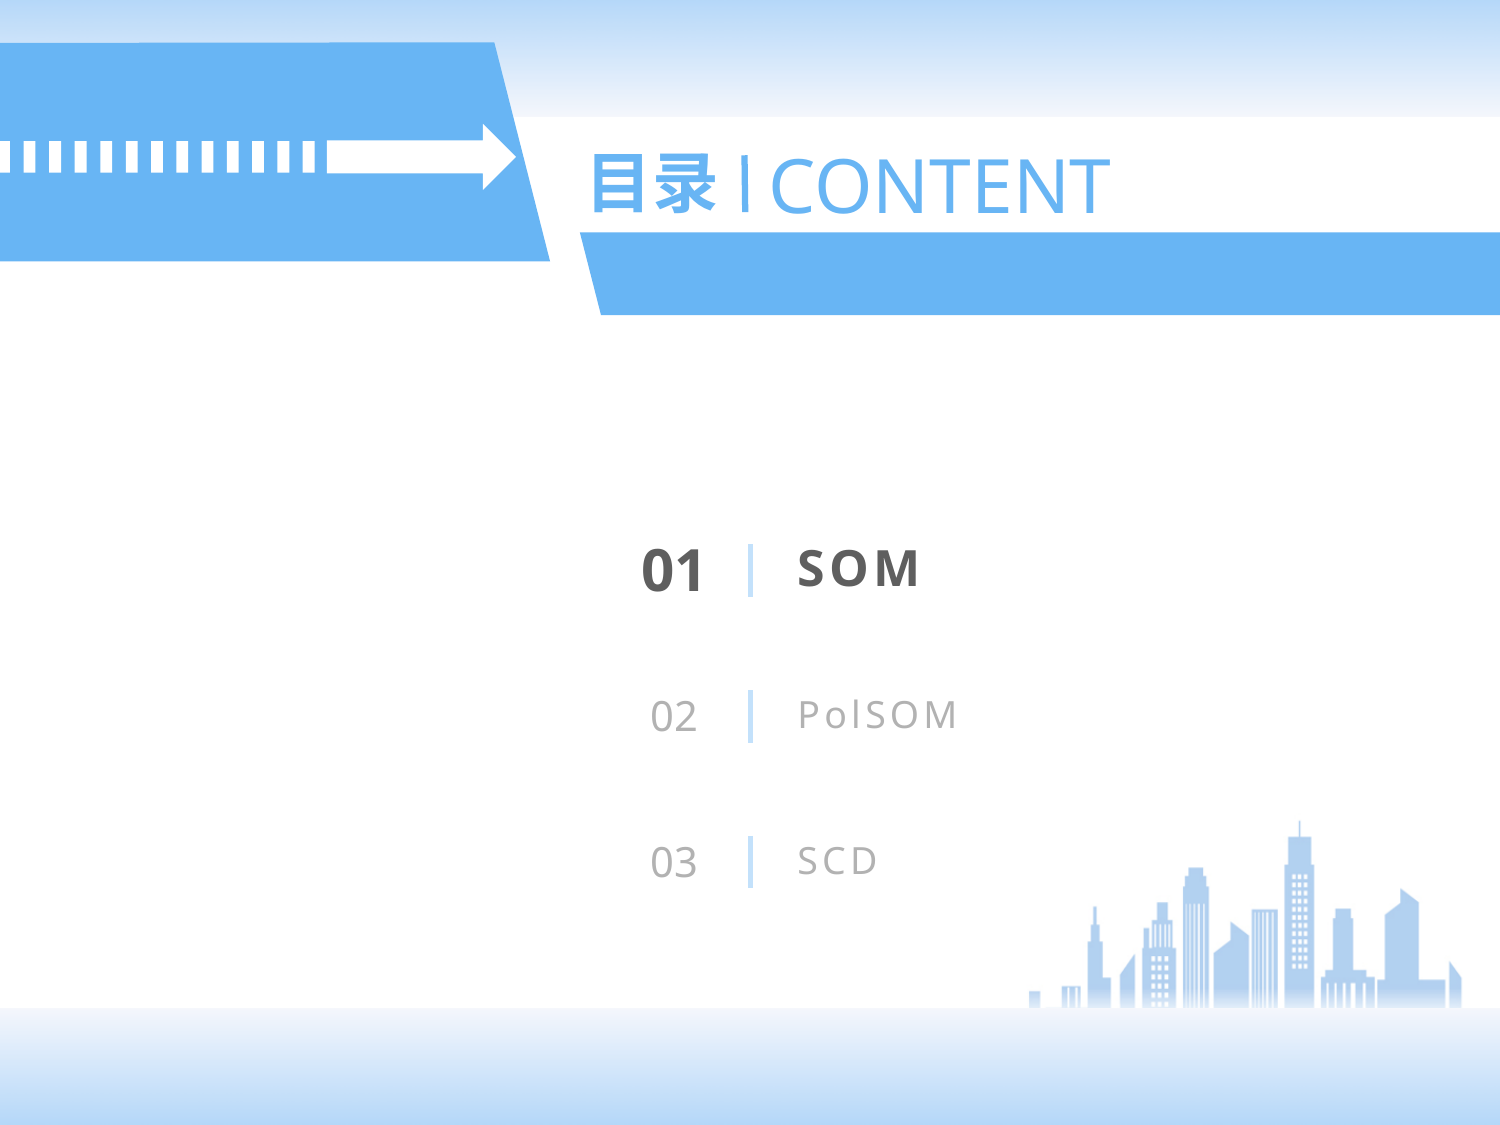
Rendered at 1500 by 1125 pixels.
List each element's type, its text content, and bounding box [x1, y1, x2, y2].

text_box [99, 140, 113, 174]
text_box [302, 140, 316, 174]
text_box 01 [614, 523, 735, 613]
picture [0, 0, 1500, 117]
text_box [578, 231, 1500, 317]
text_box 03 [614, 816, 735, 906]
text_box SCD [797, 815, 1384, 905]
text_box [48, 140, 62, 174]
text_box 02 [614, 670, 735, 760]
text_box [201, 140, 214, 174]
text_box PolSOM [797, 668, 1384, 758]
text_box [125, 140, 139, 174]
text_box CONTENTS [753, 130, 1166, 237]
text_box [175, 140, 189, 174]
text_box [74, 140, 88, 174]
text_box 目录 [570, 133, 737, 230]
text_box [150, 140, 164, 174]
text_box [226, 140, 240, 174]
text_box [23, 140, 36, 174]
text_box [276, 140, 290, 174]
text_box [0, 41, 552, 263]
text_box [251, 140, 265, 174]
picture [0, 789, 1500, 1125]
text_box [325, 121, 518, 193]
text_box SOM [797, 522, 1384, 612]
text_box [0, 140, 11, 174]
